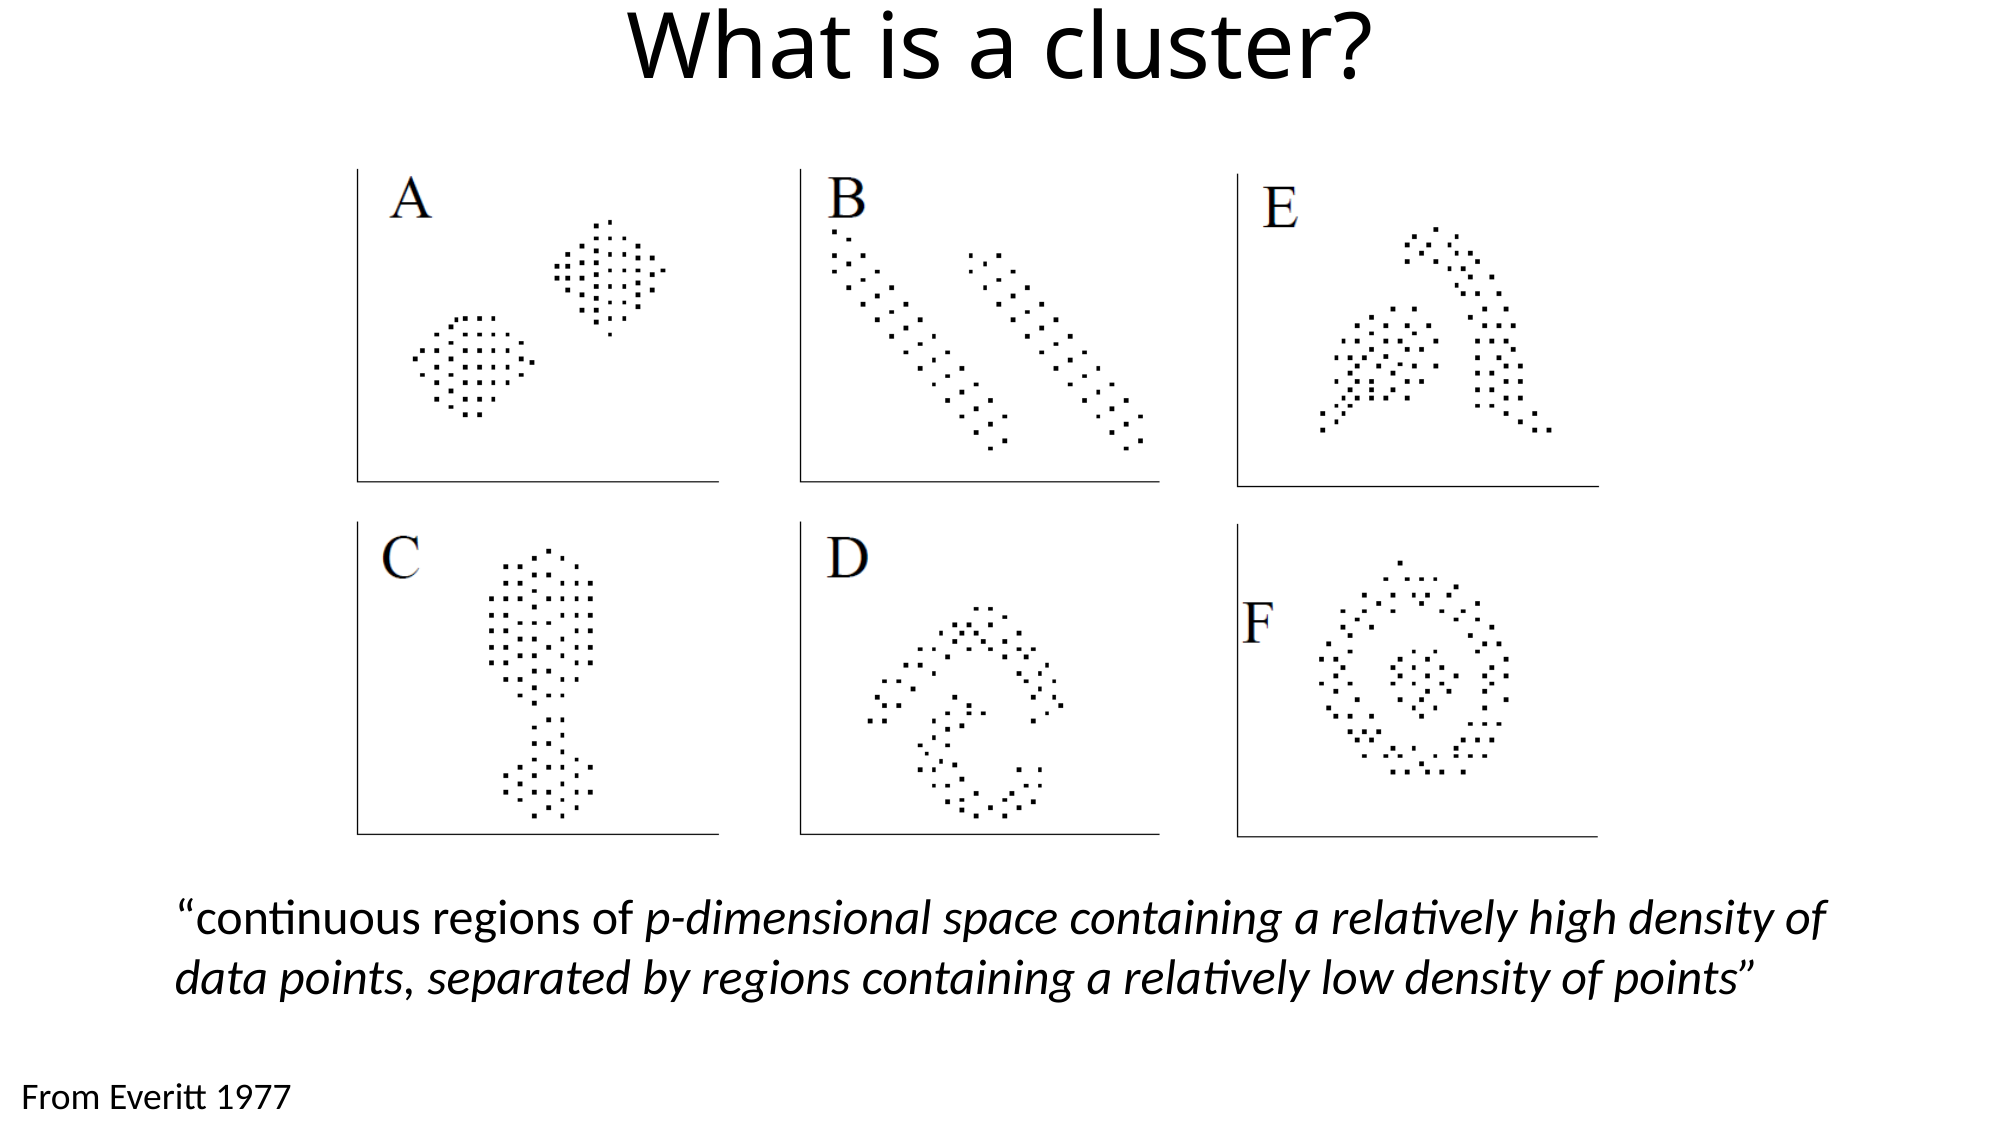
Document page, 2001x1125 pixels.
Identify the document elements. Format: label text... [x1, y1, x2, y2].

text_box From Everitt 1977 [6, 1064, 307, 1125]
text_box “continuous regions of p-dimensional space containing a relatively high density of data points, separated by regions containing a relatively low density of points” [159, 877, 1854, 1013]
title What is a cluster? [137, 0, 1863, 158]
picture [282, 99, 1635, 878]
